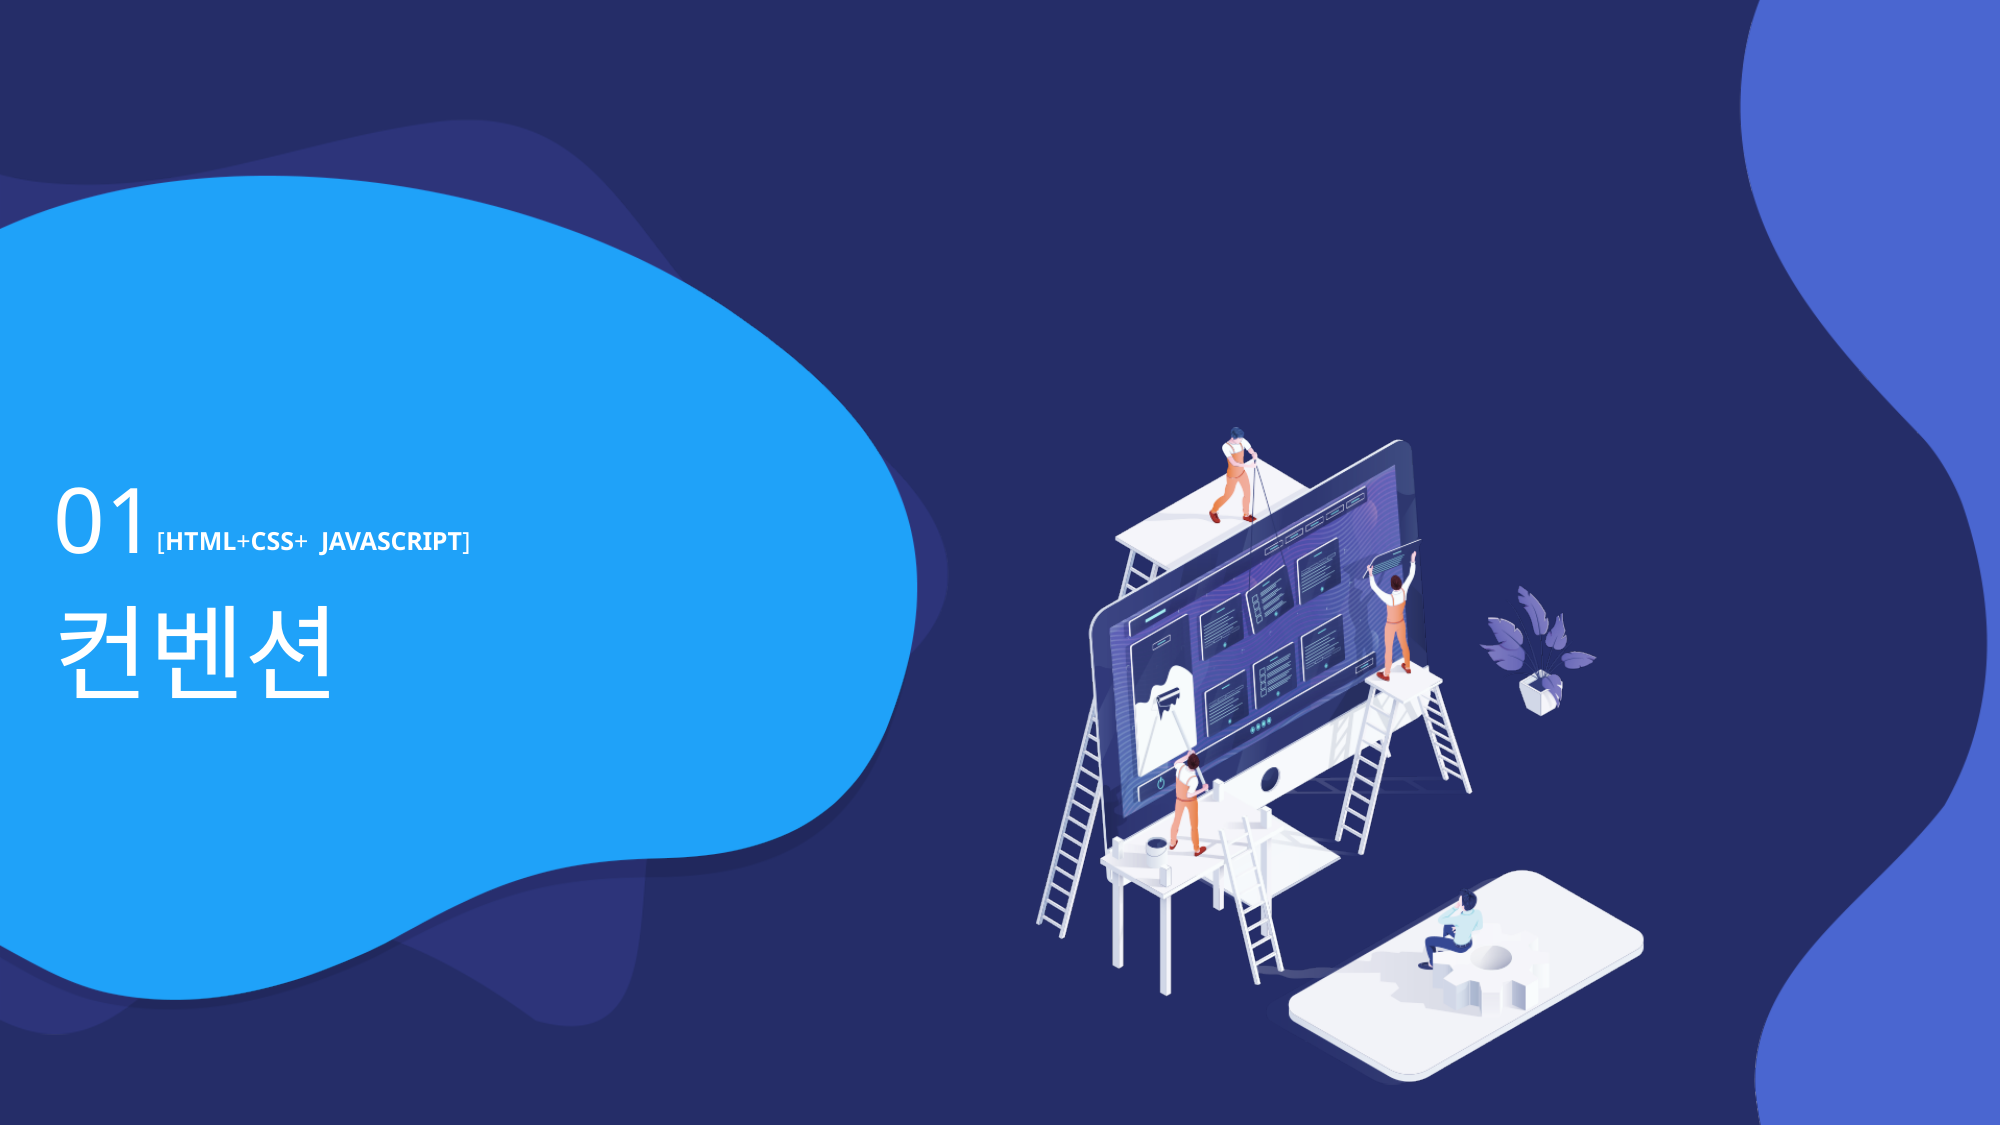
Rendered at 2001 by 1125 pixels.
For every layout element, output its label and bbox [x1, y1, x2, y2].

text_box [0, 0, 2000, 1125]
